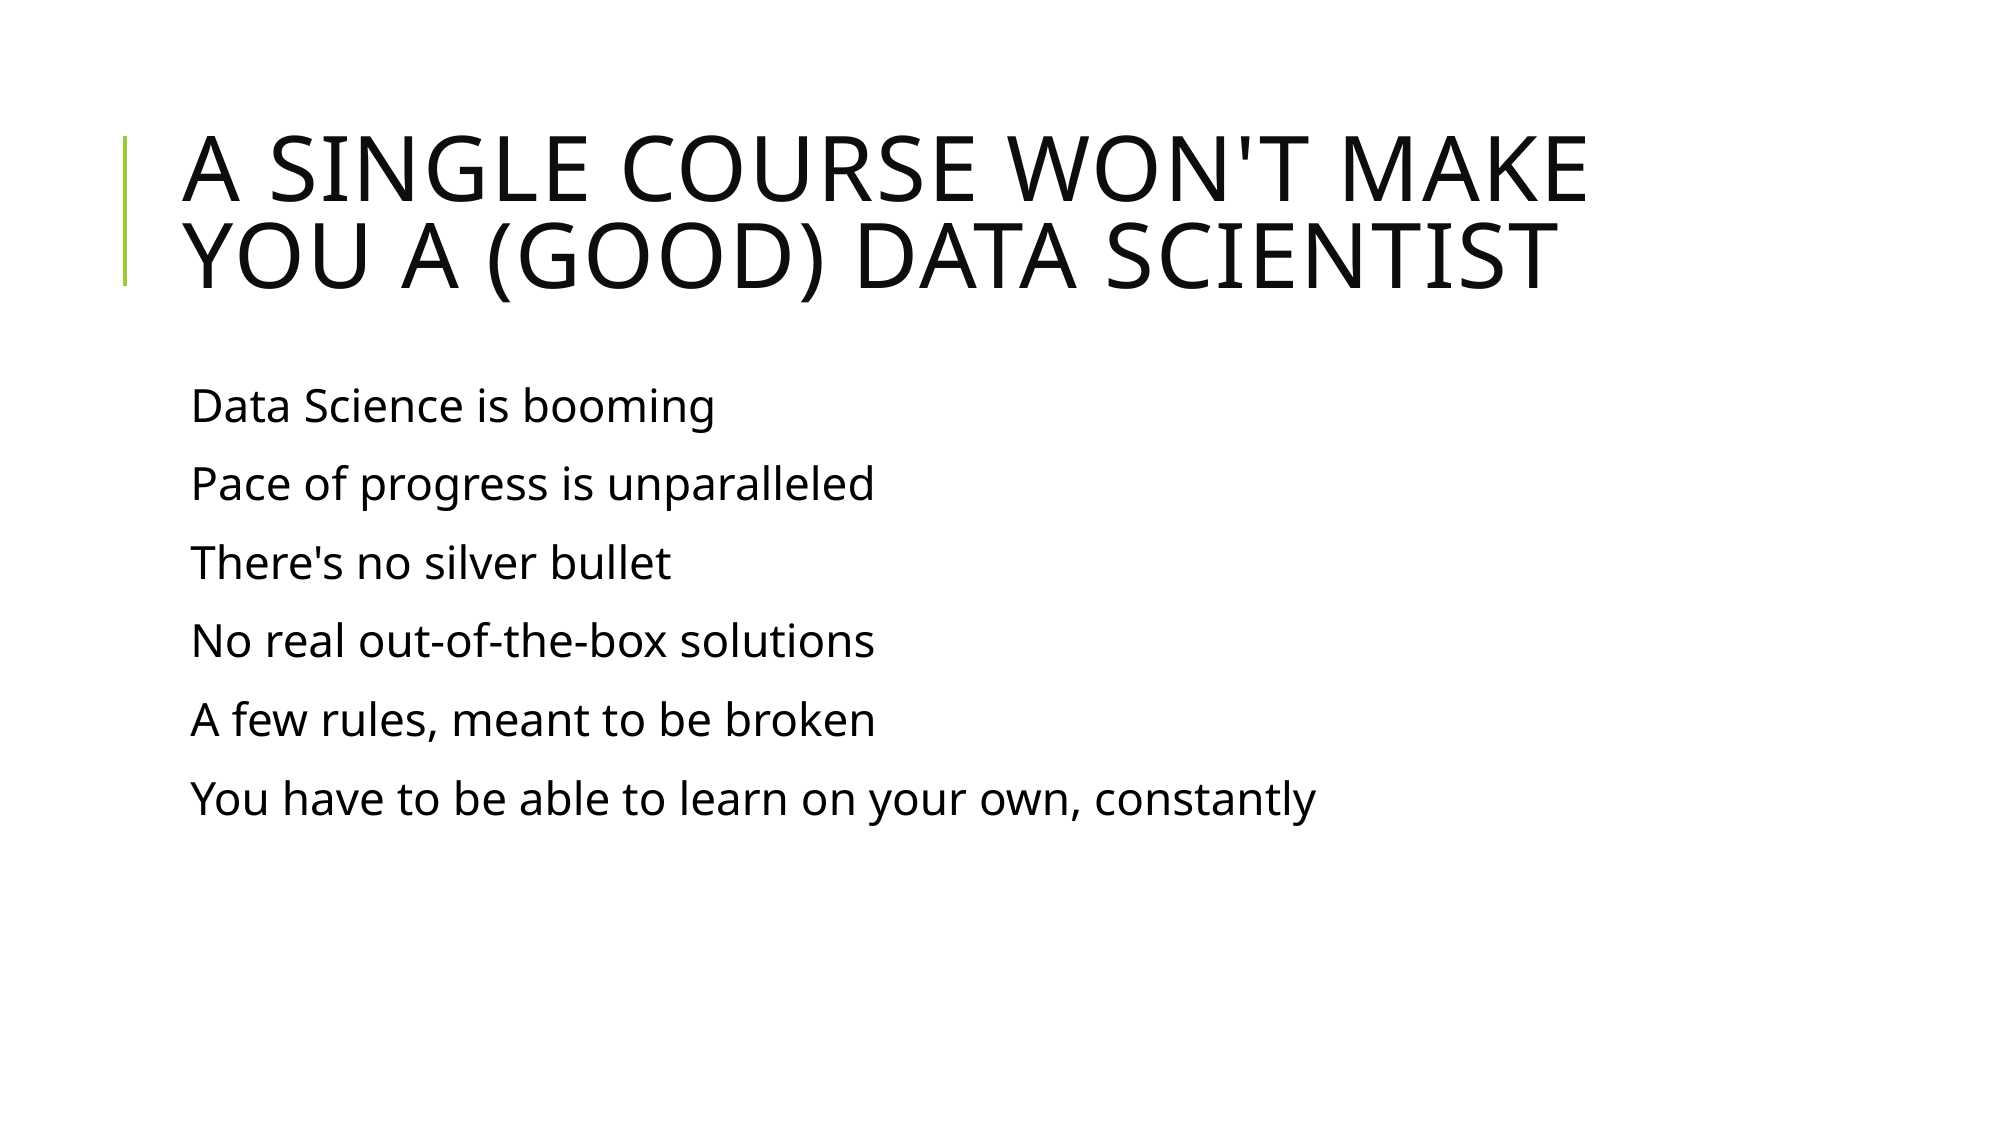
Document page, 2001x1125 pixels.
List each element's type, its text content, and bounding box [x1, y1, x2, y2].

title A Single Course Won't Make You a (Good) Data Scientist [168, 96, 1763, 342]
list Data Science is booming Pace of progress is unparalleled There's no silver bullet No real out-of-the-box solutions A few rules, meant to be broken You have to be able to learn on your own, constantly [168, 375, 1763, 1035]
